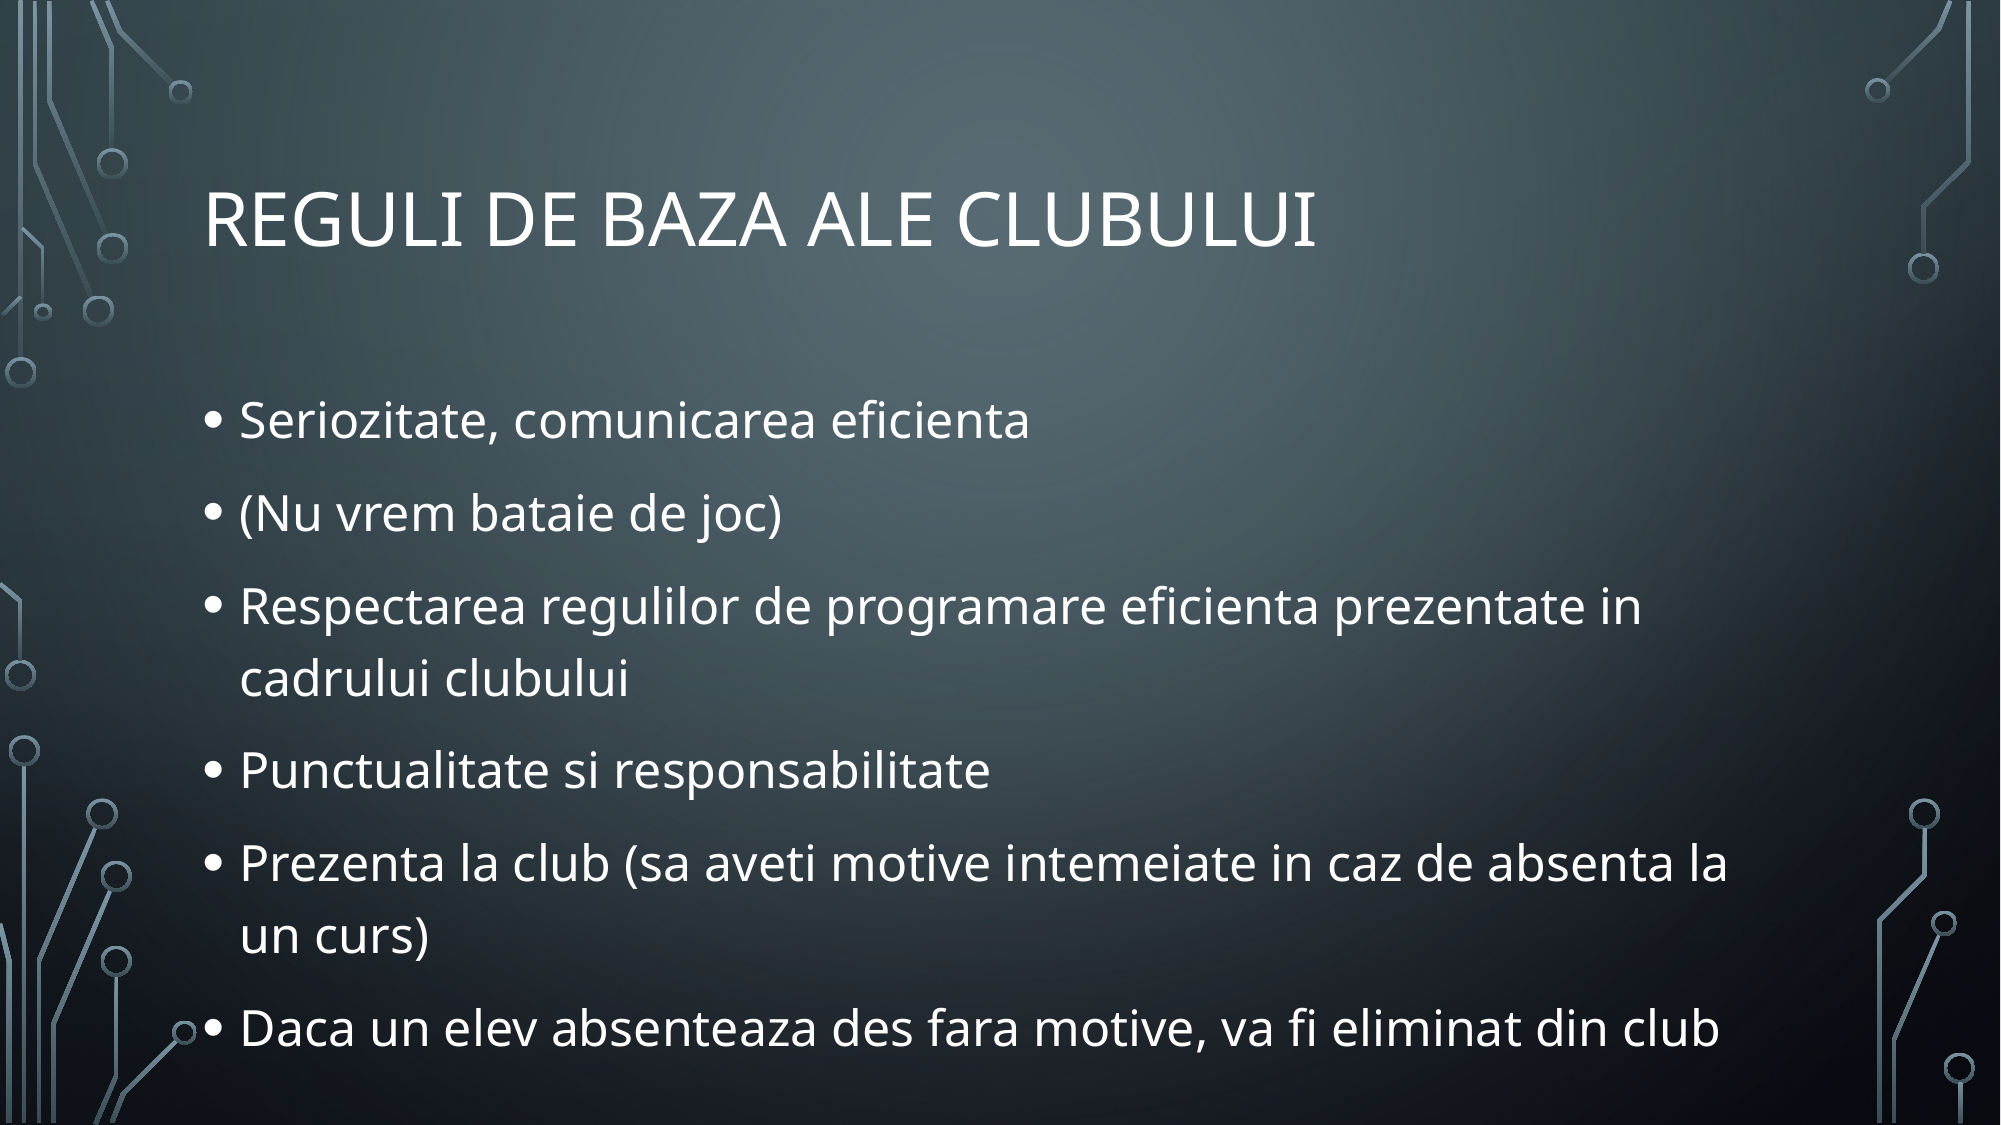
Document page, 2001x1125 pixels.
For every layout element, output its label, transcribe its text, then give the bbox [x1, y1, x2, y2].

title REGULI de baza ale clubului [187, 101, 1813, 344]
list Seriozitate, comunicarea eficienta (Nu vrem bataie de joc) Respectarea regulilor de programare eficienta prezentate in cadrului clubului Punctualitate si responsabilitate Prezenta la club (sa aveti motive intemeiate in caz de absenta la un curs) Daca un elev absenteaza des fara motive, va fi eliminat din club [187, 369, 1813, 950]
